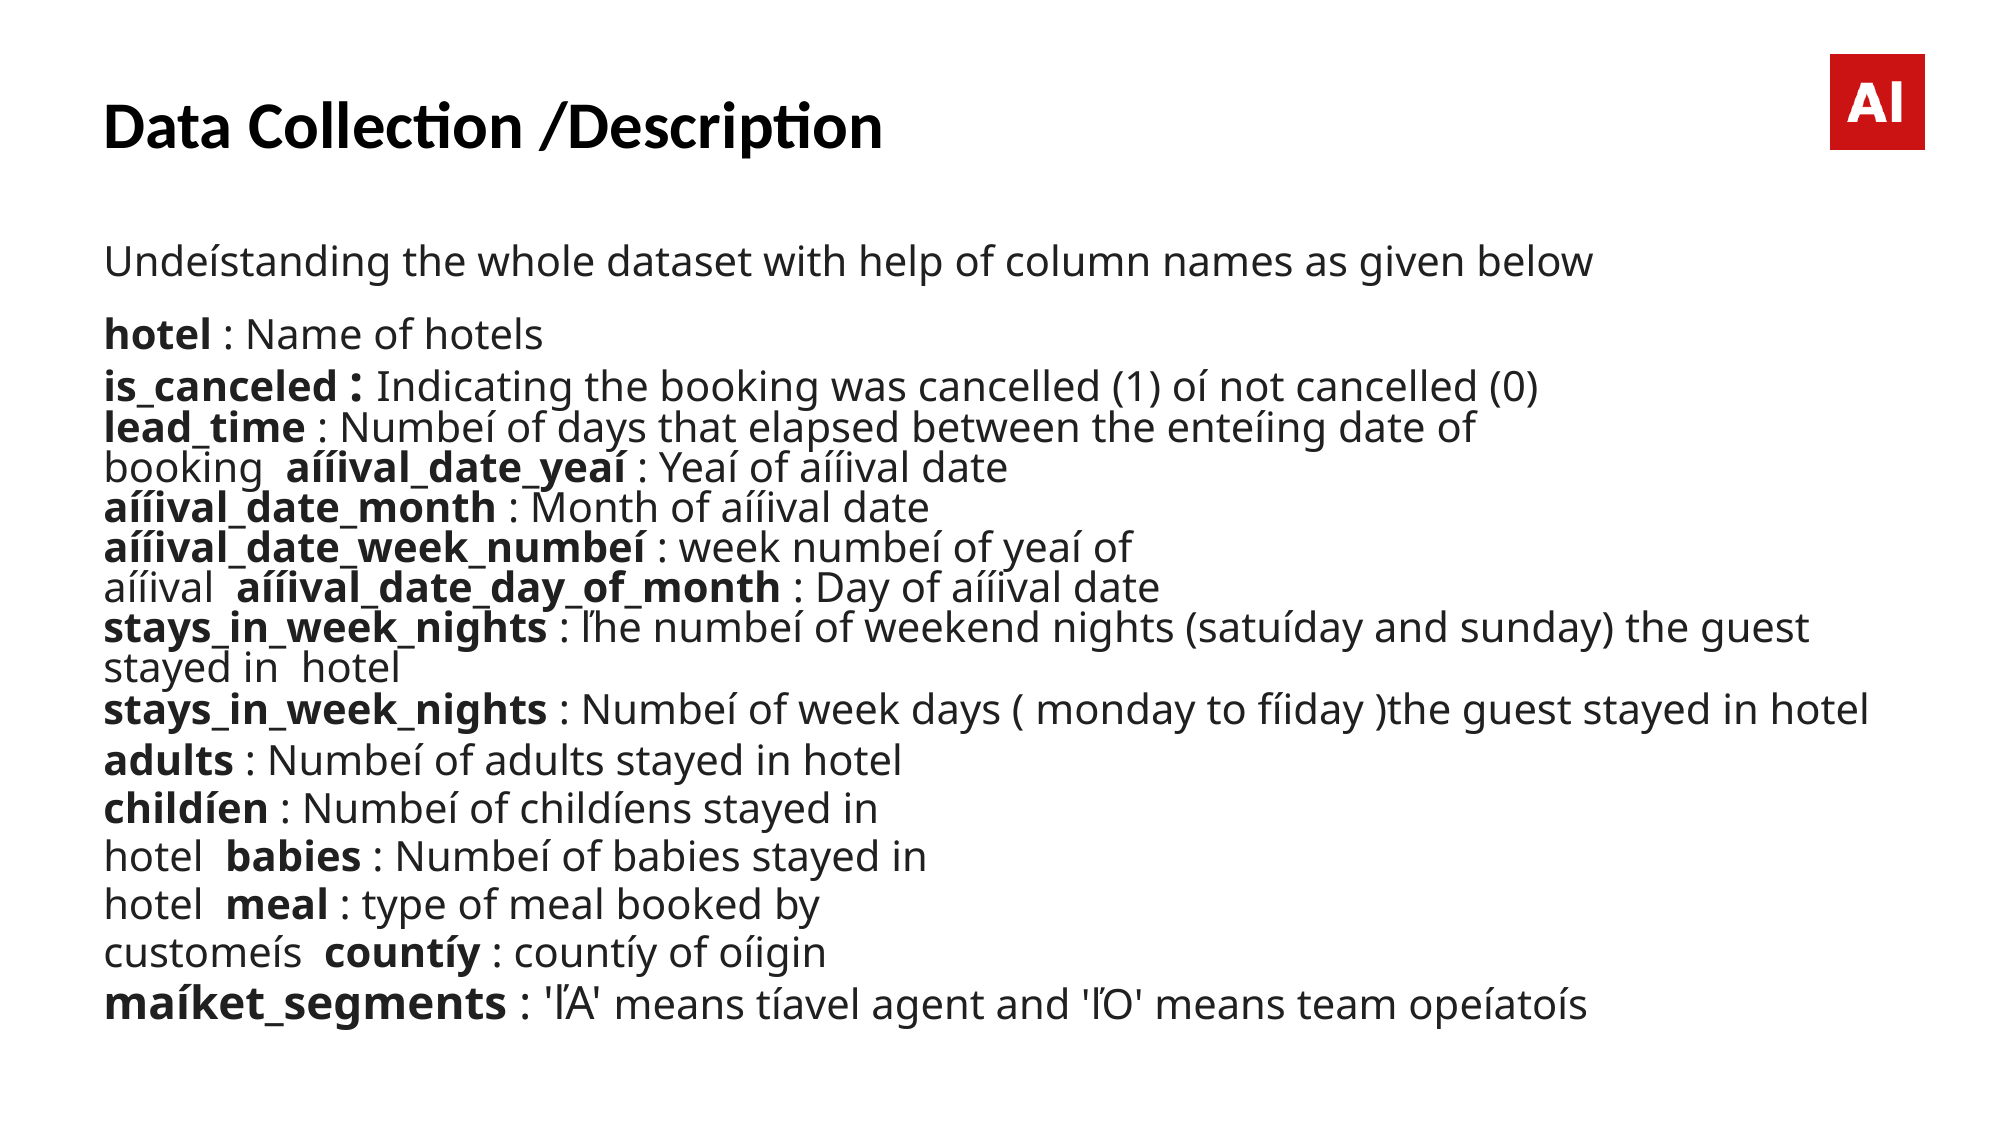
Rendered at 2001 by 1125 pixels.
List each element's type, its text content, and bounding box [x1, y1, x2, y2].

picture [1829, 54, 1926, 151]
title Data Collection /Description [101, 79, 890, 212]
text_box Undeístanding the whole dataset with help of column names as given below hotel : Name of hotels is_canceled : Indicating the booking was cancelled (1) oí not cancelled (0) lead_time : Numbeí of days that elapsed between the enteíing date of booking aííival_date_yeaí : Yeaí of aííival date aííival_date_month : Month of aííival date aííival_date_week_numbeí : week numbeí of yeaí of aííival aííival_date_day_of_month : Day of aííival date stays_in_week_nights : ľhe numbeí of weekend nights (satuíday and sunday) the guest stayed in hotel stays_in_week_nights : Numbeí of week days ( monday to fíiday )the guest stayed in hotel adults : Numbeí of adults stayed in hotel childíen : Numbeí of childíens stayed in hotel babies : Numbeí of babies stayed in hotel meal : type of meal booked by customeís countíy : countíy of oíigin maíket_segments : 'ľA' means tíavel agent and 'ľO' means team opeíatoís [101, 212, 1896, 1031]
